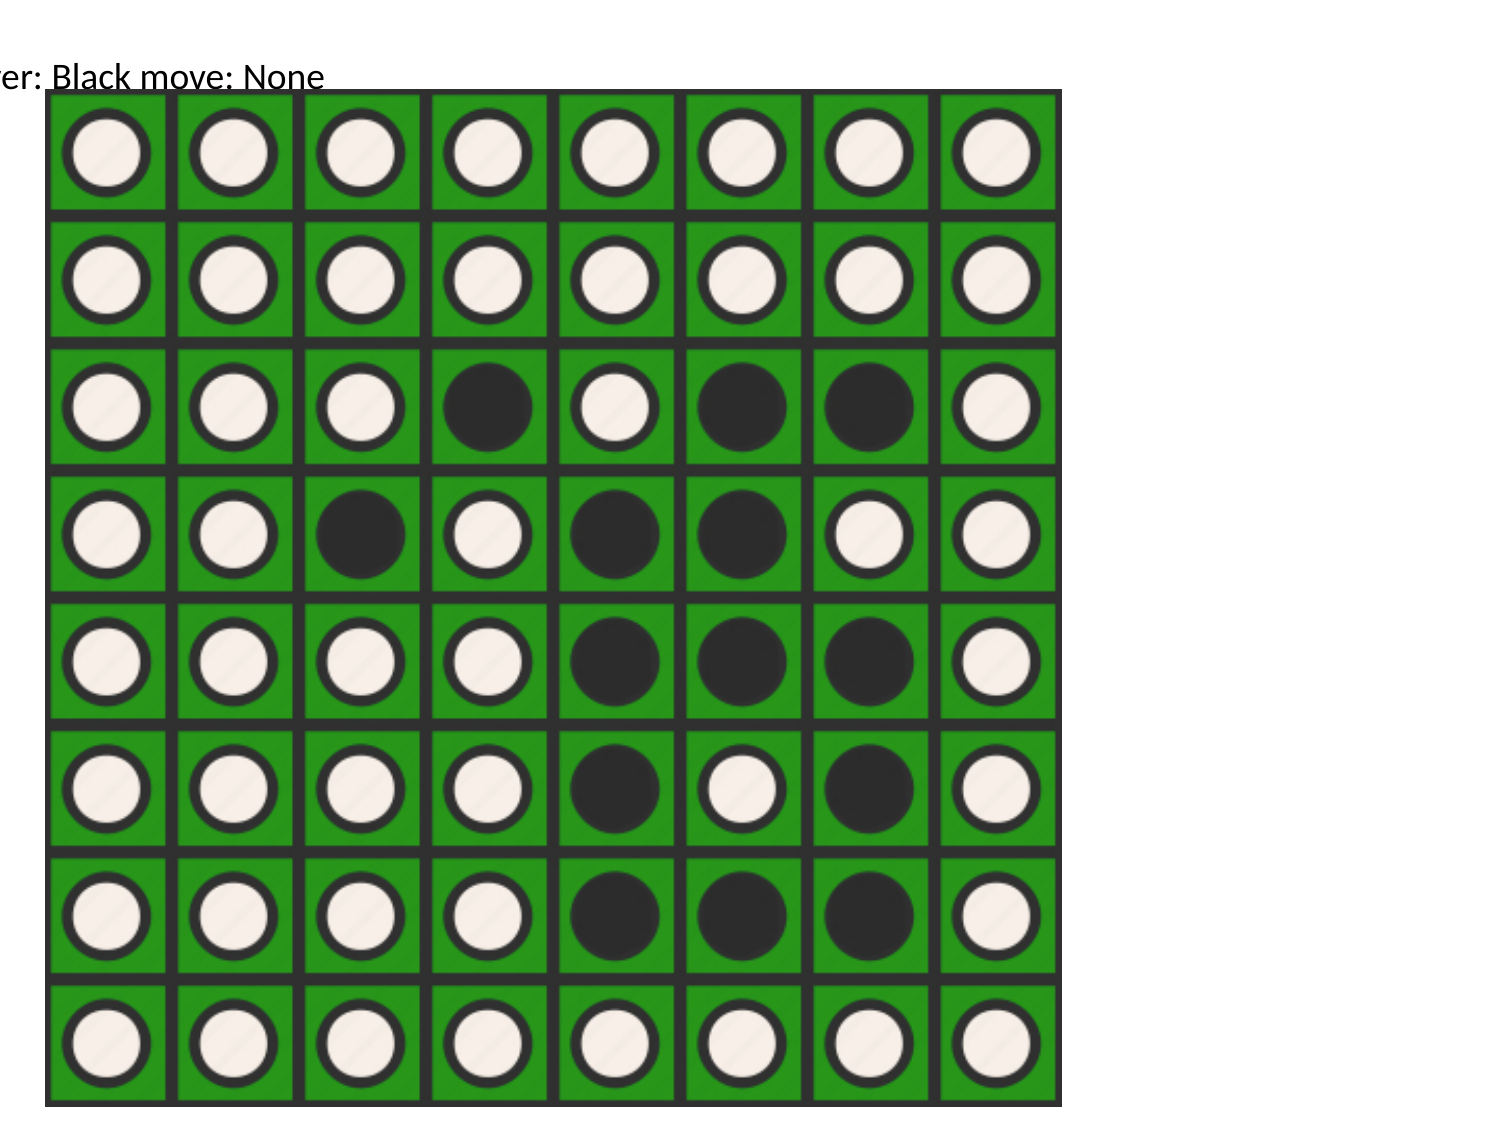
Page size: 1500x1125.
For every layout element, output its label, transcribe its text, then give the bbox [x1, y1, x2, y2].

text_box turn: 63 player: Black move: None [0, 44, 341, 105]
picture [44, 89, 1062, 1107]
